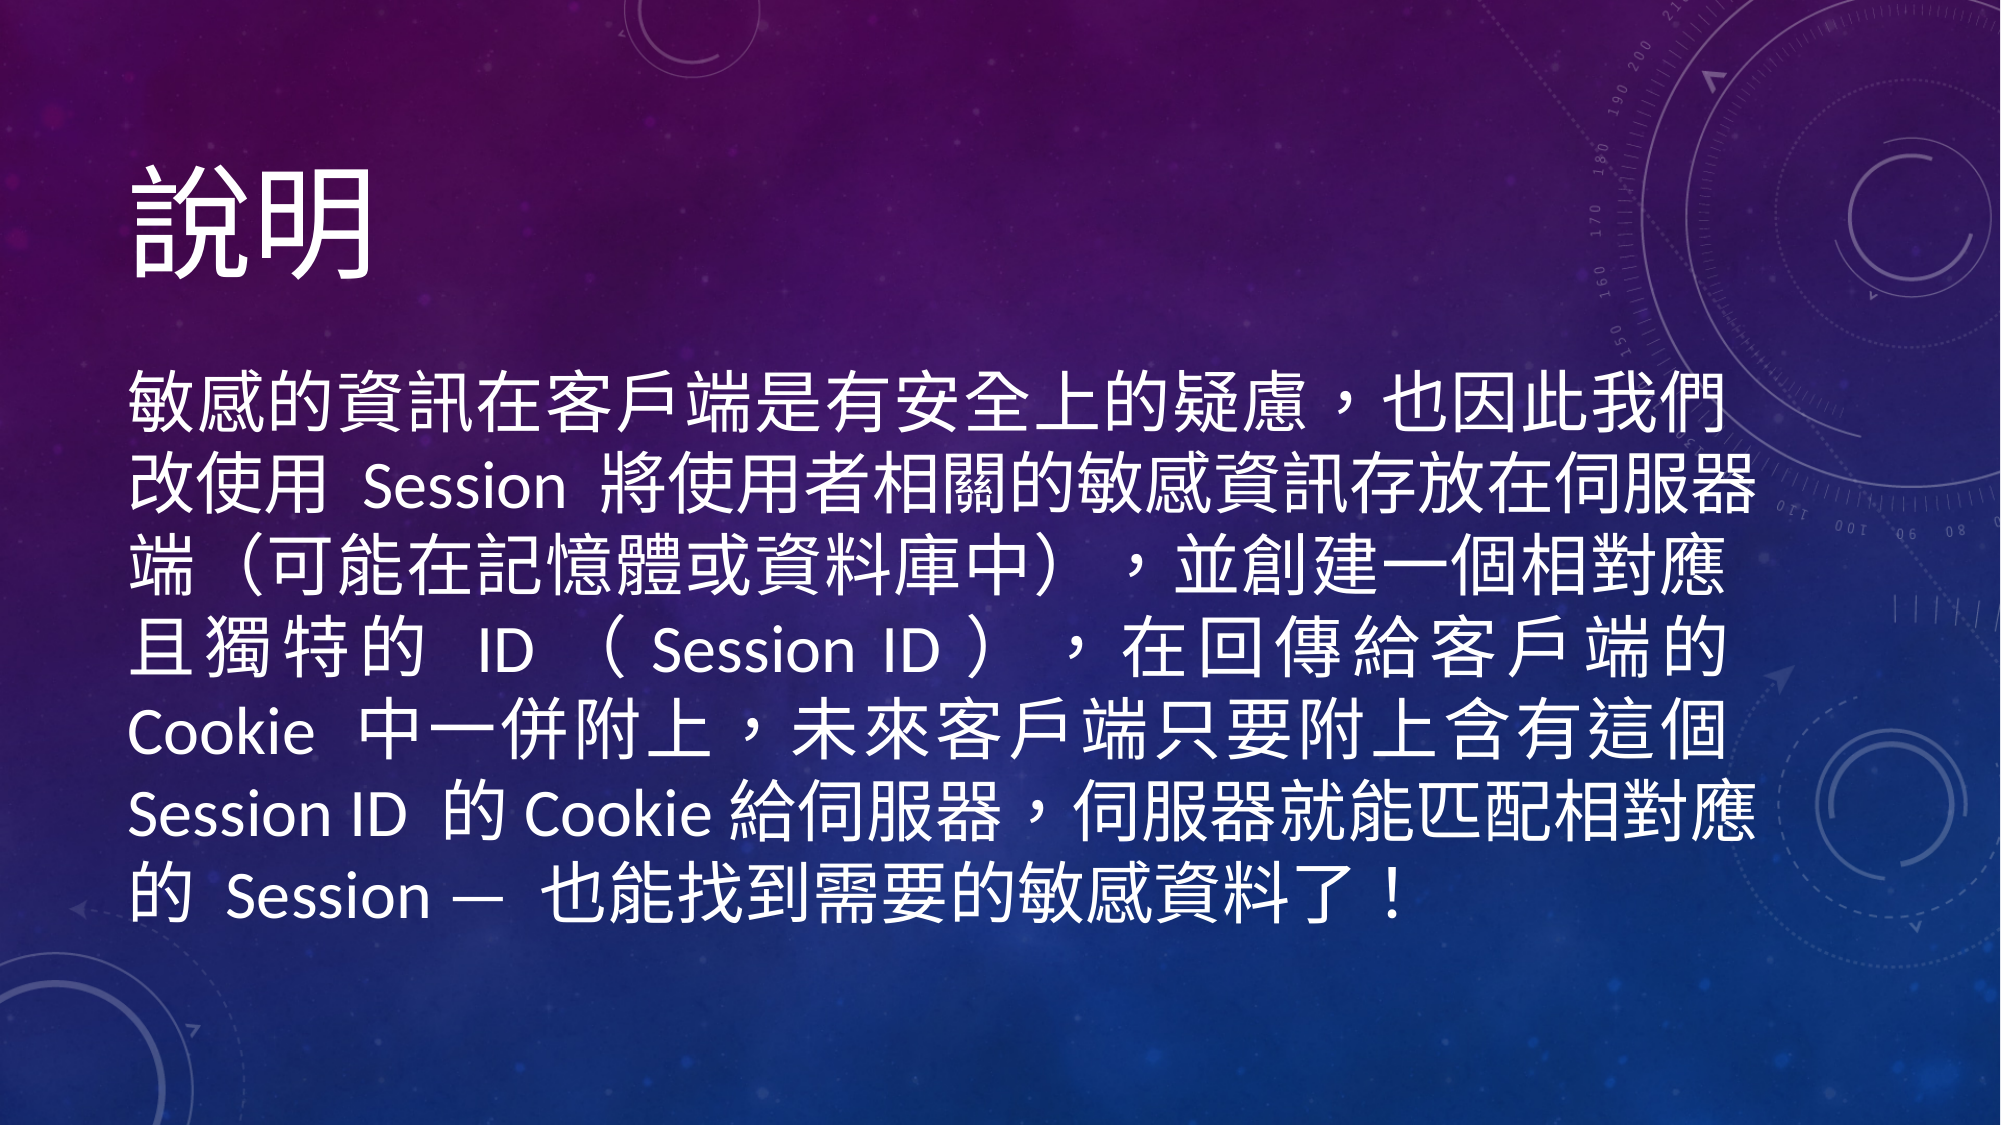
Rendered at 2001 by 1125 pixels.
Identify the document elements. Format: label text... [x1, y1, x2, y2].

list 敏感的資訊在客戶端是有安全上的疑慮，也因此我們改使用 Session 將使用者相關的敏感資訊存放在伺服器端（可能在記憶體或資料庫中），並創建一個相對應且獨特的 ID（Session ID），在回傳給客戶端的 Cookie 中一併附上，未來客戶端只要附上含有這個 Session ID 的Cookie給伺服器，伺服器就能匹配相對應的 Session — 也能找到需要的敏感資料了！ [112, 351, 1775, 950]
title 說明 [112, 99, 1775, 339]
picture [0, 0, 2001, 1125]
